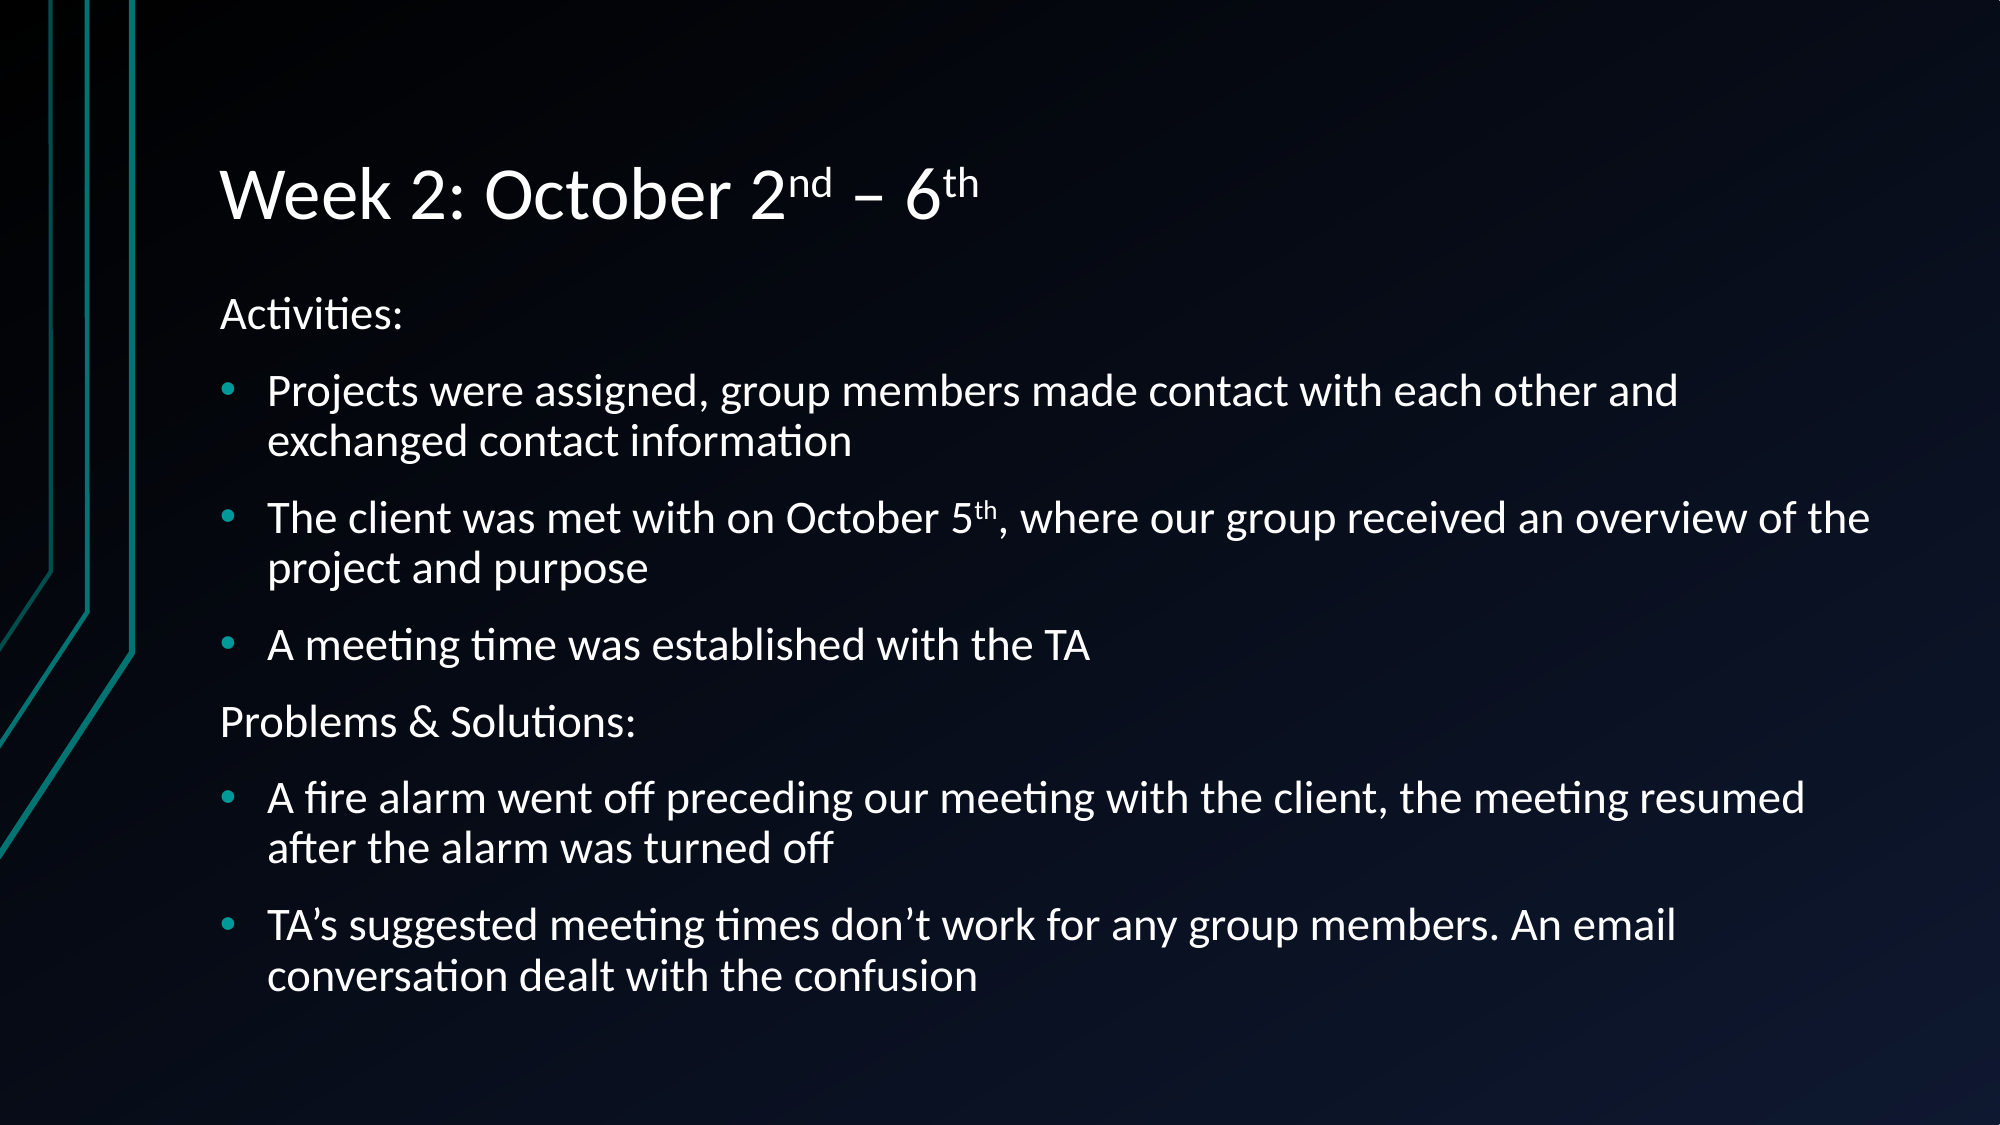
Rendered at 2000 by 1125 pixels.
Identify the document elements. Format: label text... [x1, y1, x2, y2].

title Week 2: October 2nd – 6th [199, 45, 1900, 246]
list Activities: Projects were assigned, group members made contact with each other and exchanged contact information The client was met with on October 5th, where our group received an overview of the project and purpose A meeting time was established with the TA Problems & Solutions: A fire alarm went off preceding our meeting with the client, the meeting resumed after the alarm was turned off TA’s suggested meeting times don’t work for any group members. An email conversation dealt with the confusion [199, 279, 1900, 1012]
